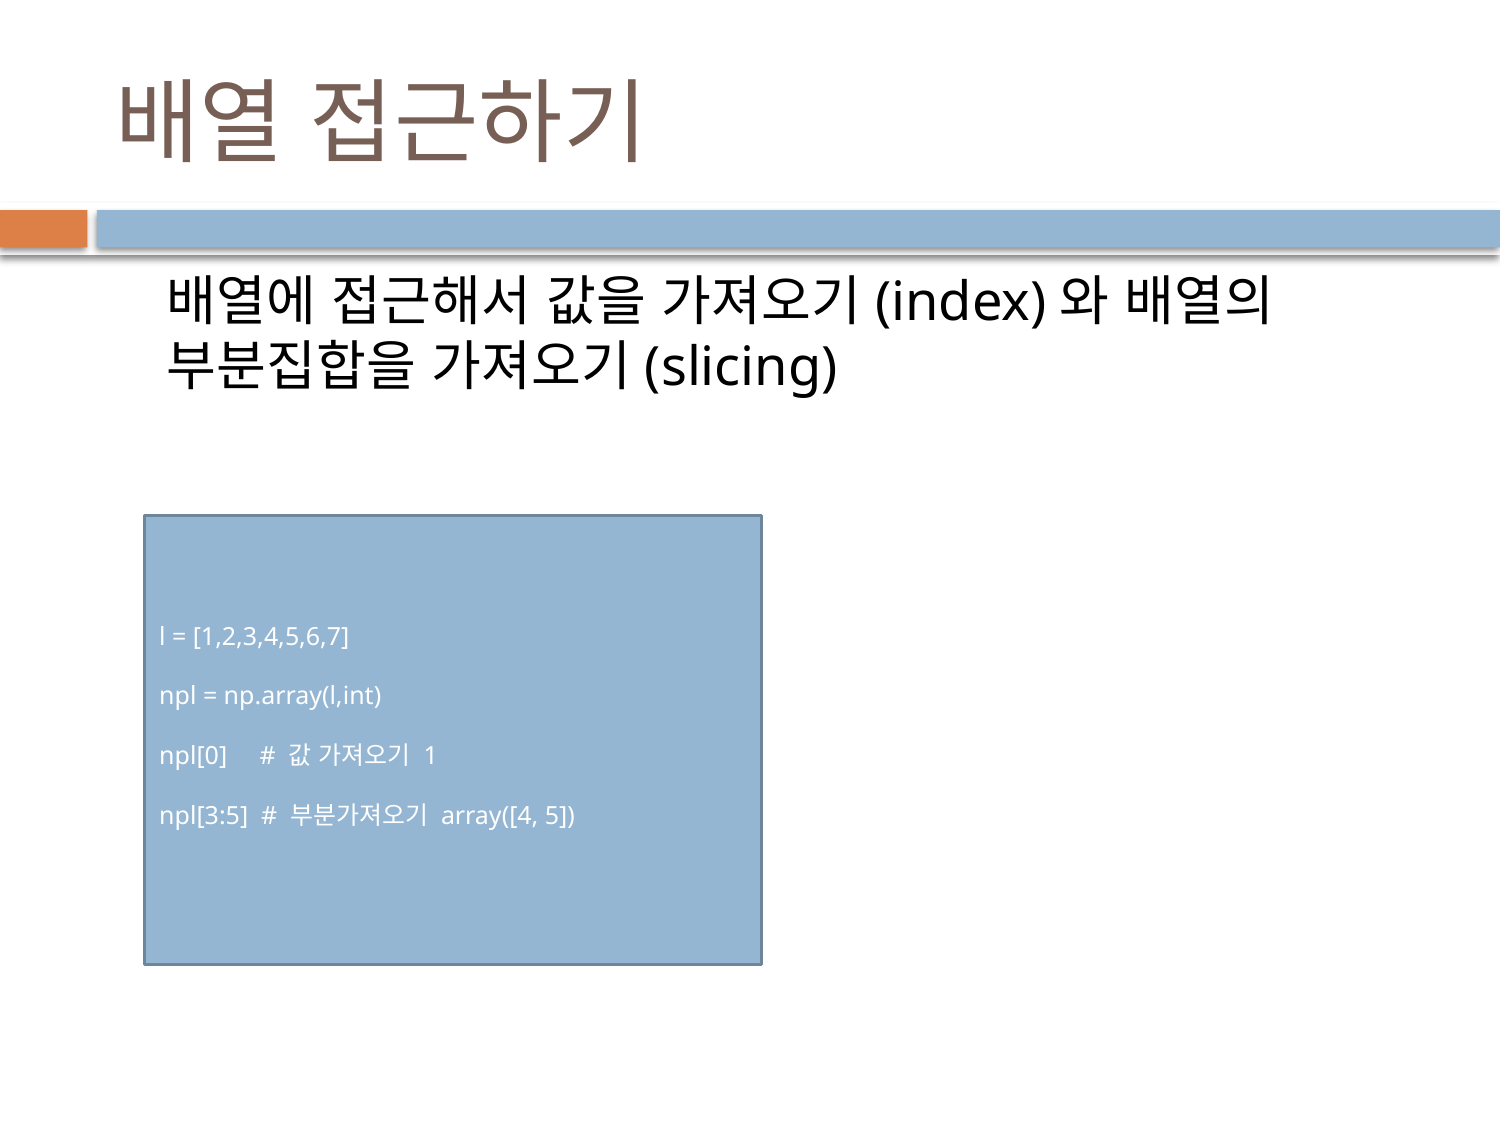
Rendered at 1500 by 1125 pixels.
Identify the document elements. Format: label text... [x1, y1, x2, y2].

list 배열에 접근해서 값을 가져오기(index)와 배열의 부분집합을 가져오기(slicing) [76, 259, 1427, 480]
text_box l = [1,2,3,4,5,6,7] npl = np.array(l,int) npl[0] # 값 가져오기 1 npl[3:5] # 부분가져오기 array([4, 5]) [143, 514, 763, 966]
title 배열 접근하기 [100, 37, 1438, 200]
